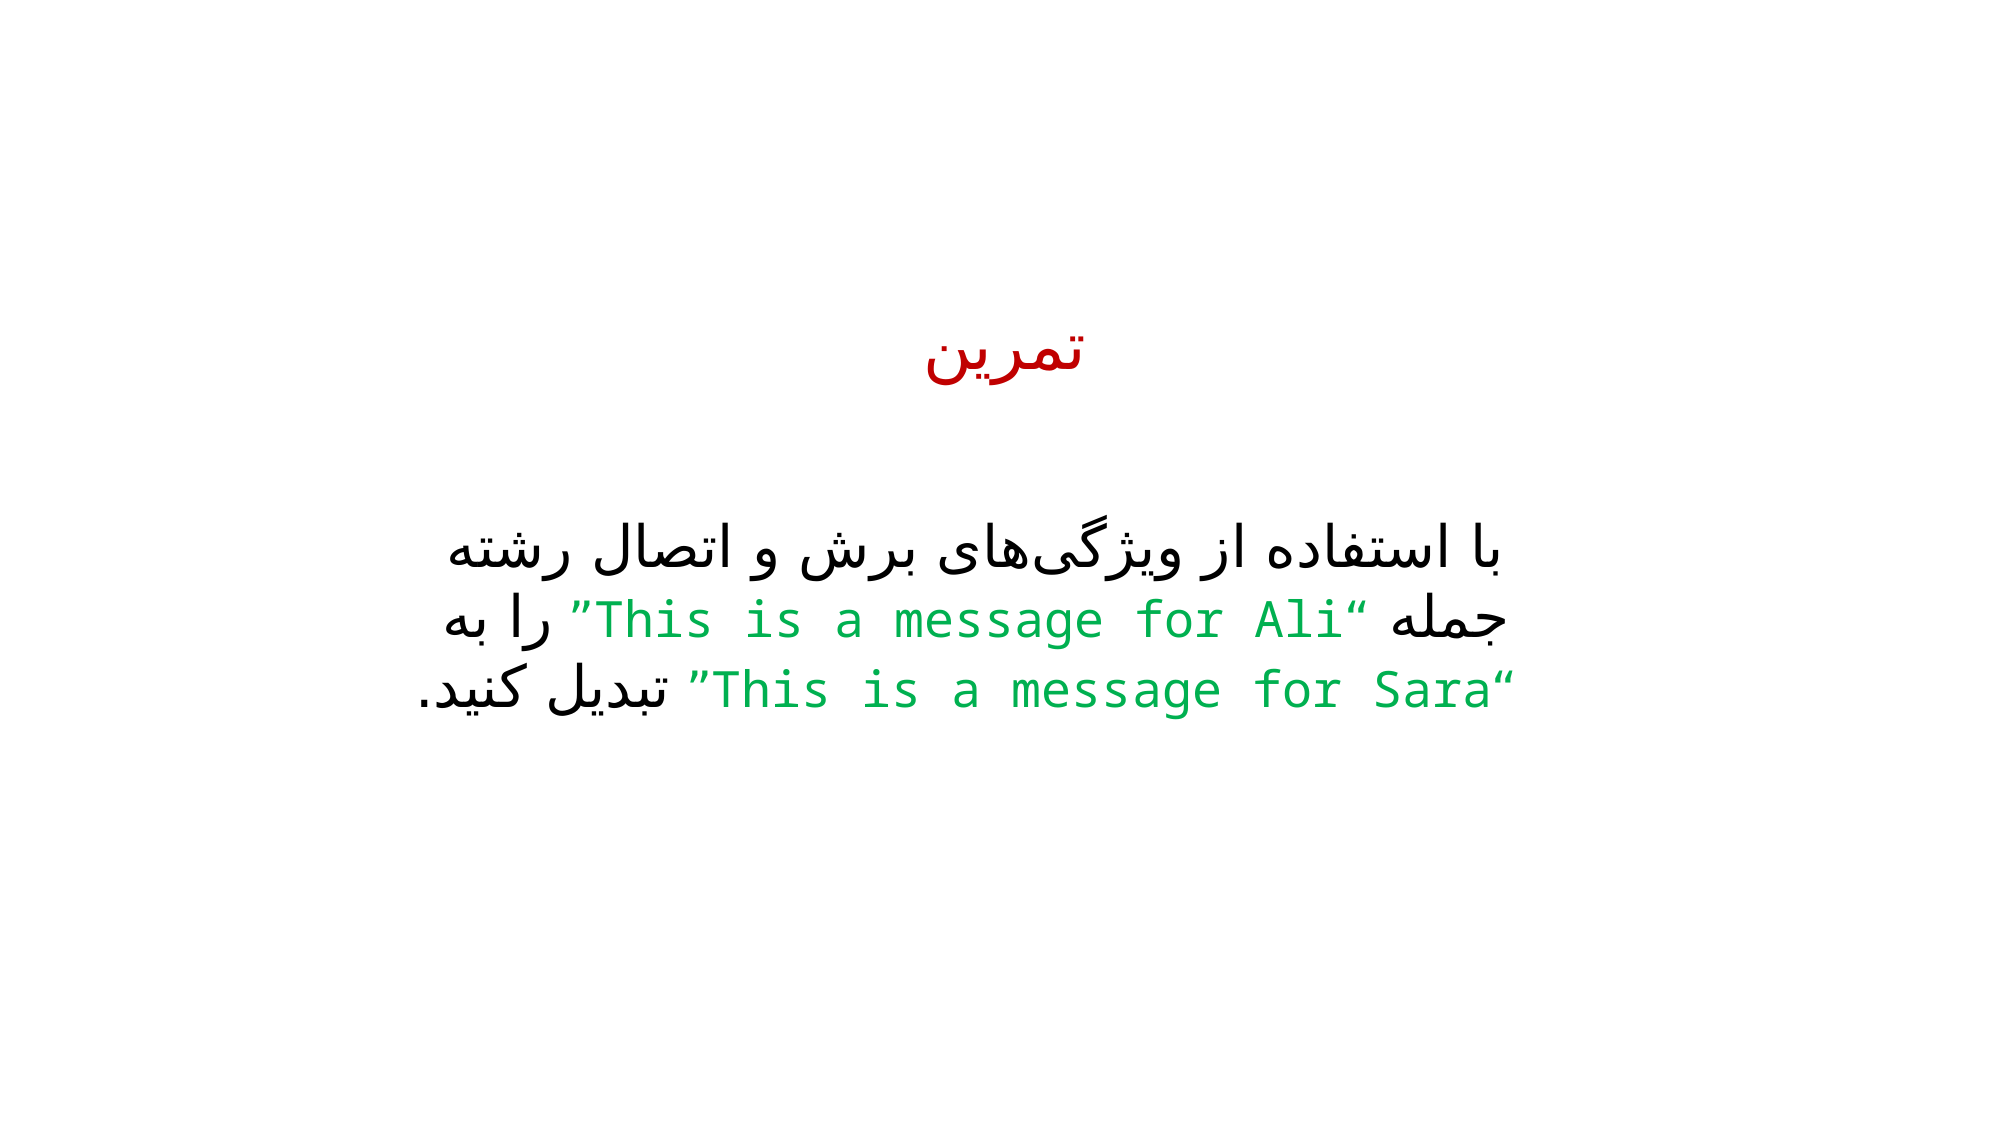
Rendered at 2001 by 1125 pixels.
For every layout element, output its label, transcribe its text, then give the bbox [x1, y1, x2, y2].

text_box تمرین [659, 295, 1350, 390]
text_box با استفاده از ویژگی‌های برش و اتصال رشته‌‌ جمله “This is a message for Ali” را به “This is a message for Sara” تبدیل کنید. [150, 501, 1801, 727]
